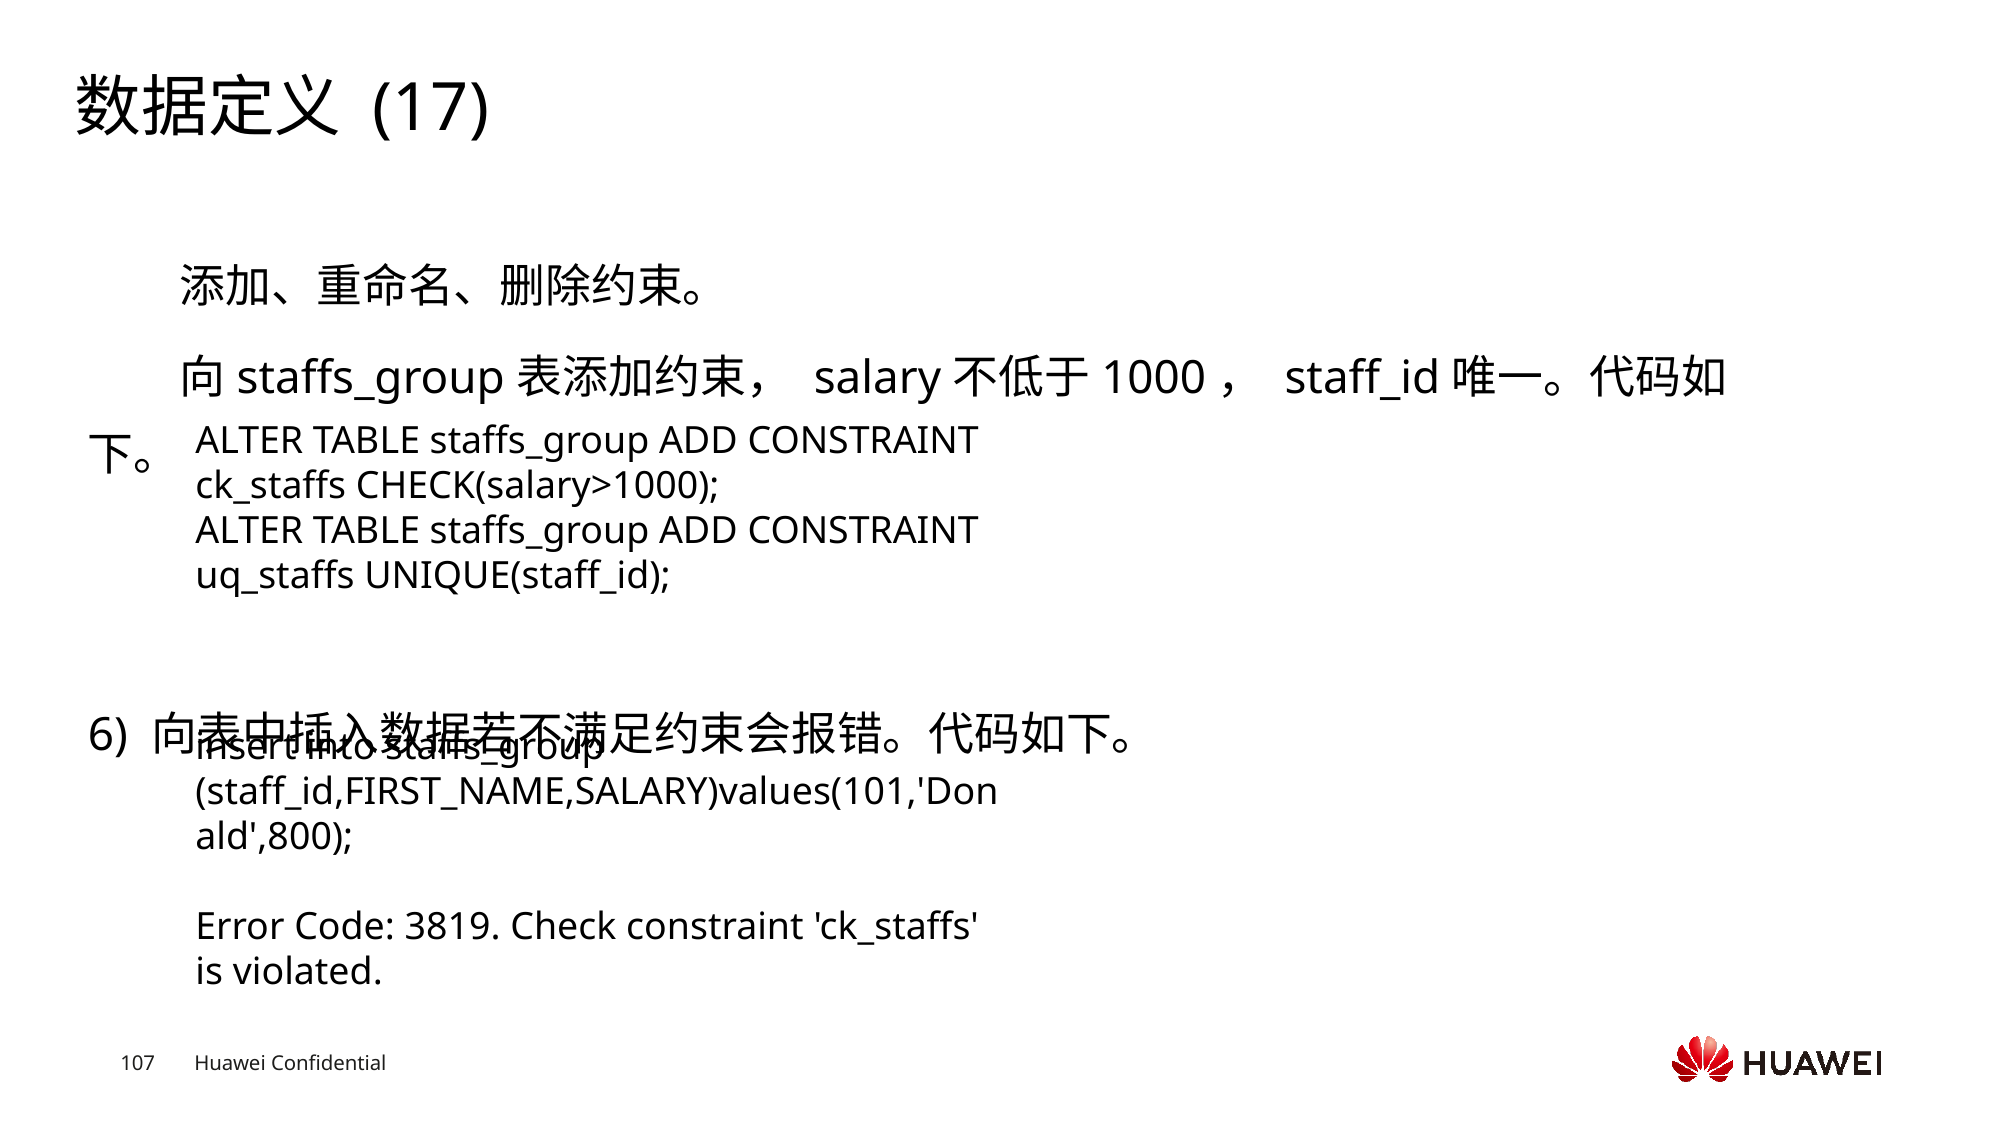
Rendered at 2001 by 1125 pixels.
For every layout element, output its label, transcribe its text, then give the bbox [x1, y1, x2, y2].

title 数据定义 (17) [74, 73, 1928, 238]
picture [1672, 1036, 1881, 1082]
text_box ALTER TABLE staffs_group ADD CONSTRAINT ck_staffs CHECK(salary>1000); ALTER TABLE staffs_group ADD CONSTRAINT uq_staffs UNIQUE(staff_id); [180, 408, 1014, 604]
text_box insert into staffs_group (staff_id,FIRST_NAME,SALARY)values(101,'Donald',800); Error Code: 3819. Check constraint 'ck_staffs' is violated. [180, 714, 1014, 1000]
list 添加、重命名、删除约束。 向staffs_group表添加约束， salary不低于1000， staff_id唯一。代码如下。 6) 向表中插入数据若不满足约束会报错。代码如下。 [74, 227, 1741, 898]
